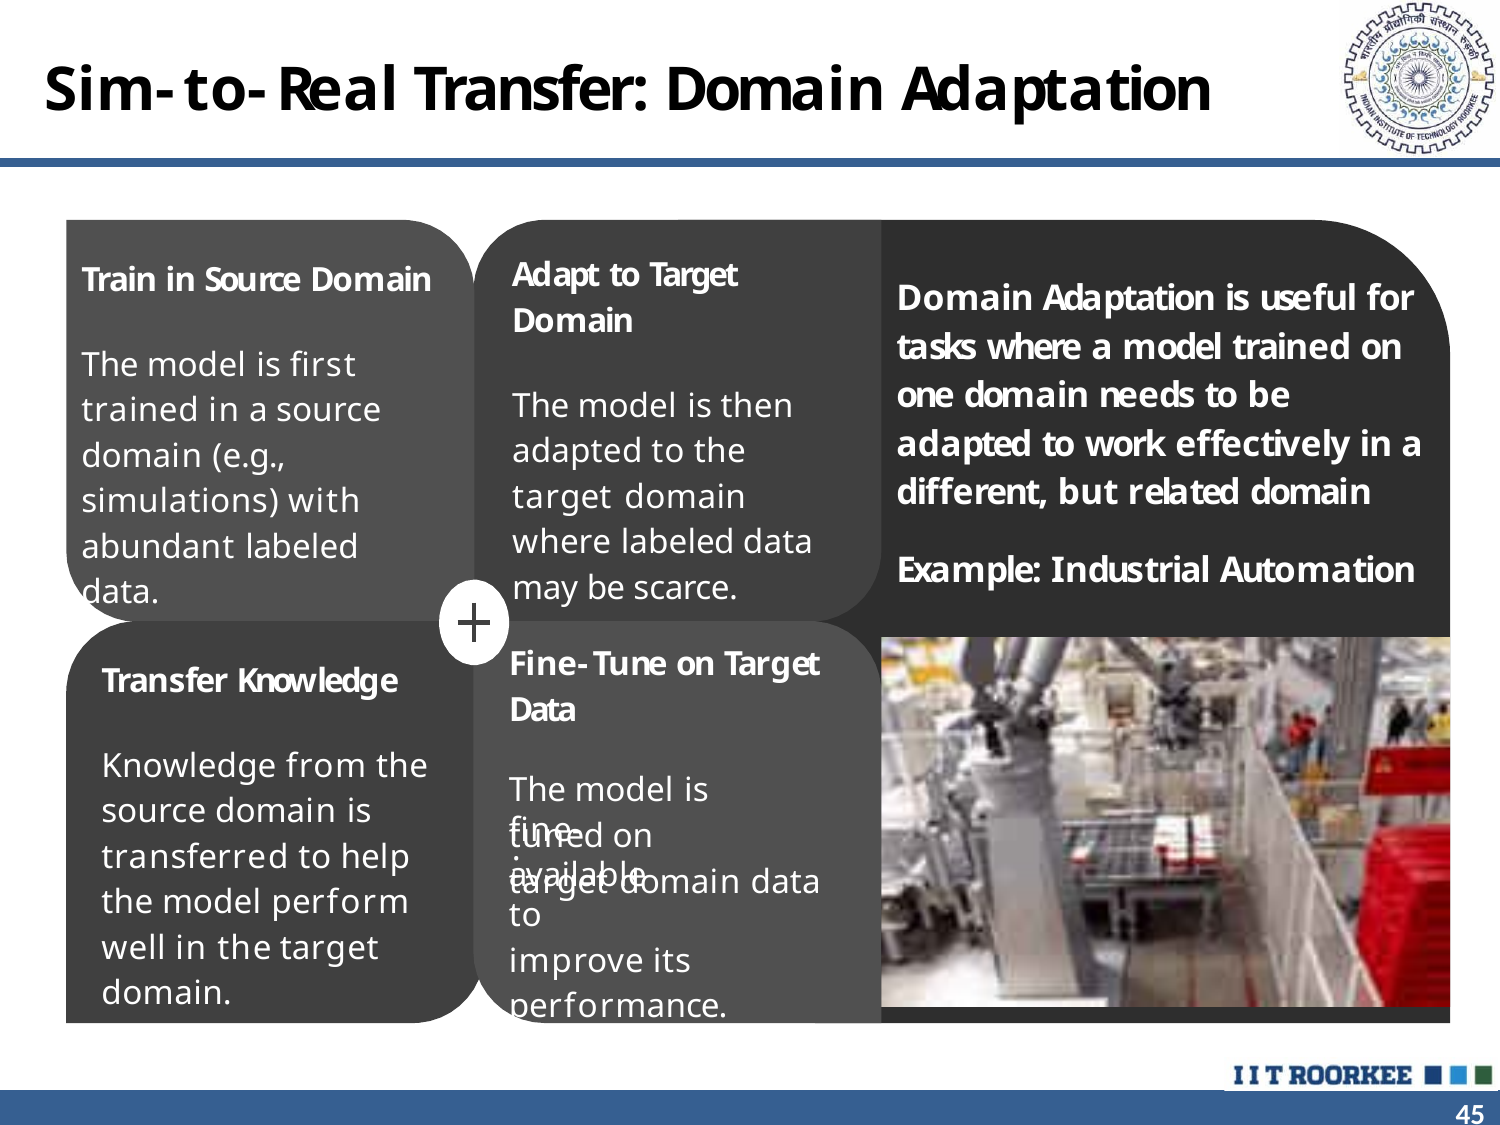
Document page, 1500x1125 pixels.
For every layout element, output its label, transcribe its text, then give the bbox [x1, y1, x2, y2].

text_box Fine-Tune on Target Data [506, 642, 832, 729]
title Sim-to-Real Transfer: Domain Adaptation [42, 13, 1458, 238]
text_box [66, 621, 479, 1024]
text_box Adapt to Target Domain [509, 253, 754, 340]
text_box Transfer Knowledge [99, 659, 418, 699]
picture [1339, 0, 1500, 158]
text_box tuned on available [506, 813, 783, 894]
picture [1224, 1057, 1498, 1091]
text_box . target domain data to improve its performance. [506, 834, 834, 1025]
text_box [821, 219, 1451, 679]
text_box The model is fine- [506, 767, 786, 848]
text_box [881, 637, 1451, 1007]
slide_number 45 [1451, 1094, 1490, 1125]
text_box The model is first trained in a source domain (e.g., simulations) with abundant labeled data. [79, 337, 423, 611]
text_box Domain Adaptation is useful for tasks where a model trained on one domain needs to be adapted to work effectively in a different, but related domain [894, 269, 1431, 512]
text_box [66, 219, 475, 622]
text_box Example: Industrial Automation [894, 547, 1425, 590]
text_box [473, 621, 882, 1024]
text_box [439, 579, 510, 666]
text_box [882, 1007, 1451, 1024]
text_box The model is then adapted to the target domain where labeled data may be scarce. [509, 378, 854, 606]
text_box Knowledge from the source domain is transferred to help the model perform well in the target domain. [99, 738, 444, 1012]
text_box [474, 219, 882, 621]
text_box Train in Source Domain [79, 258, 454, 299]
